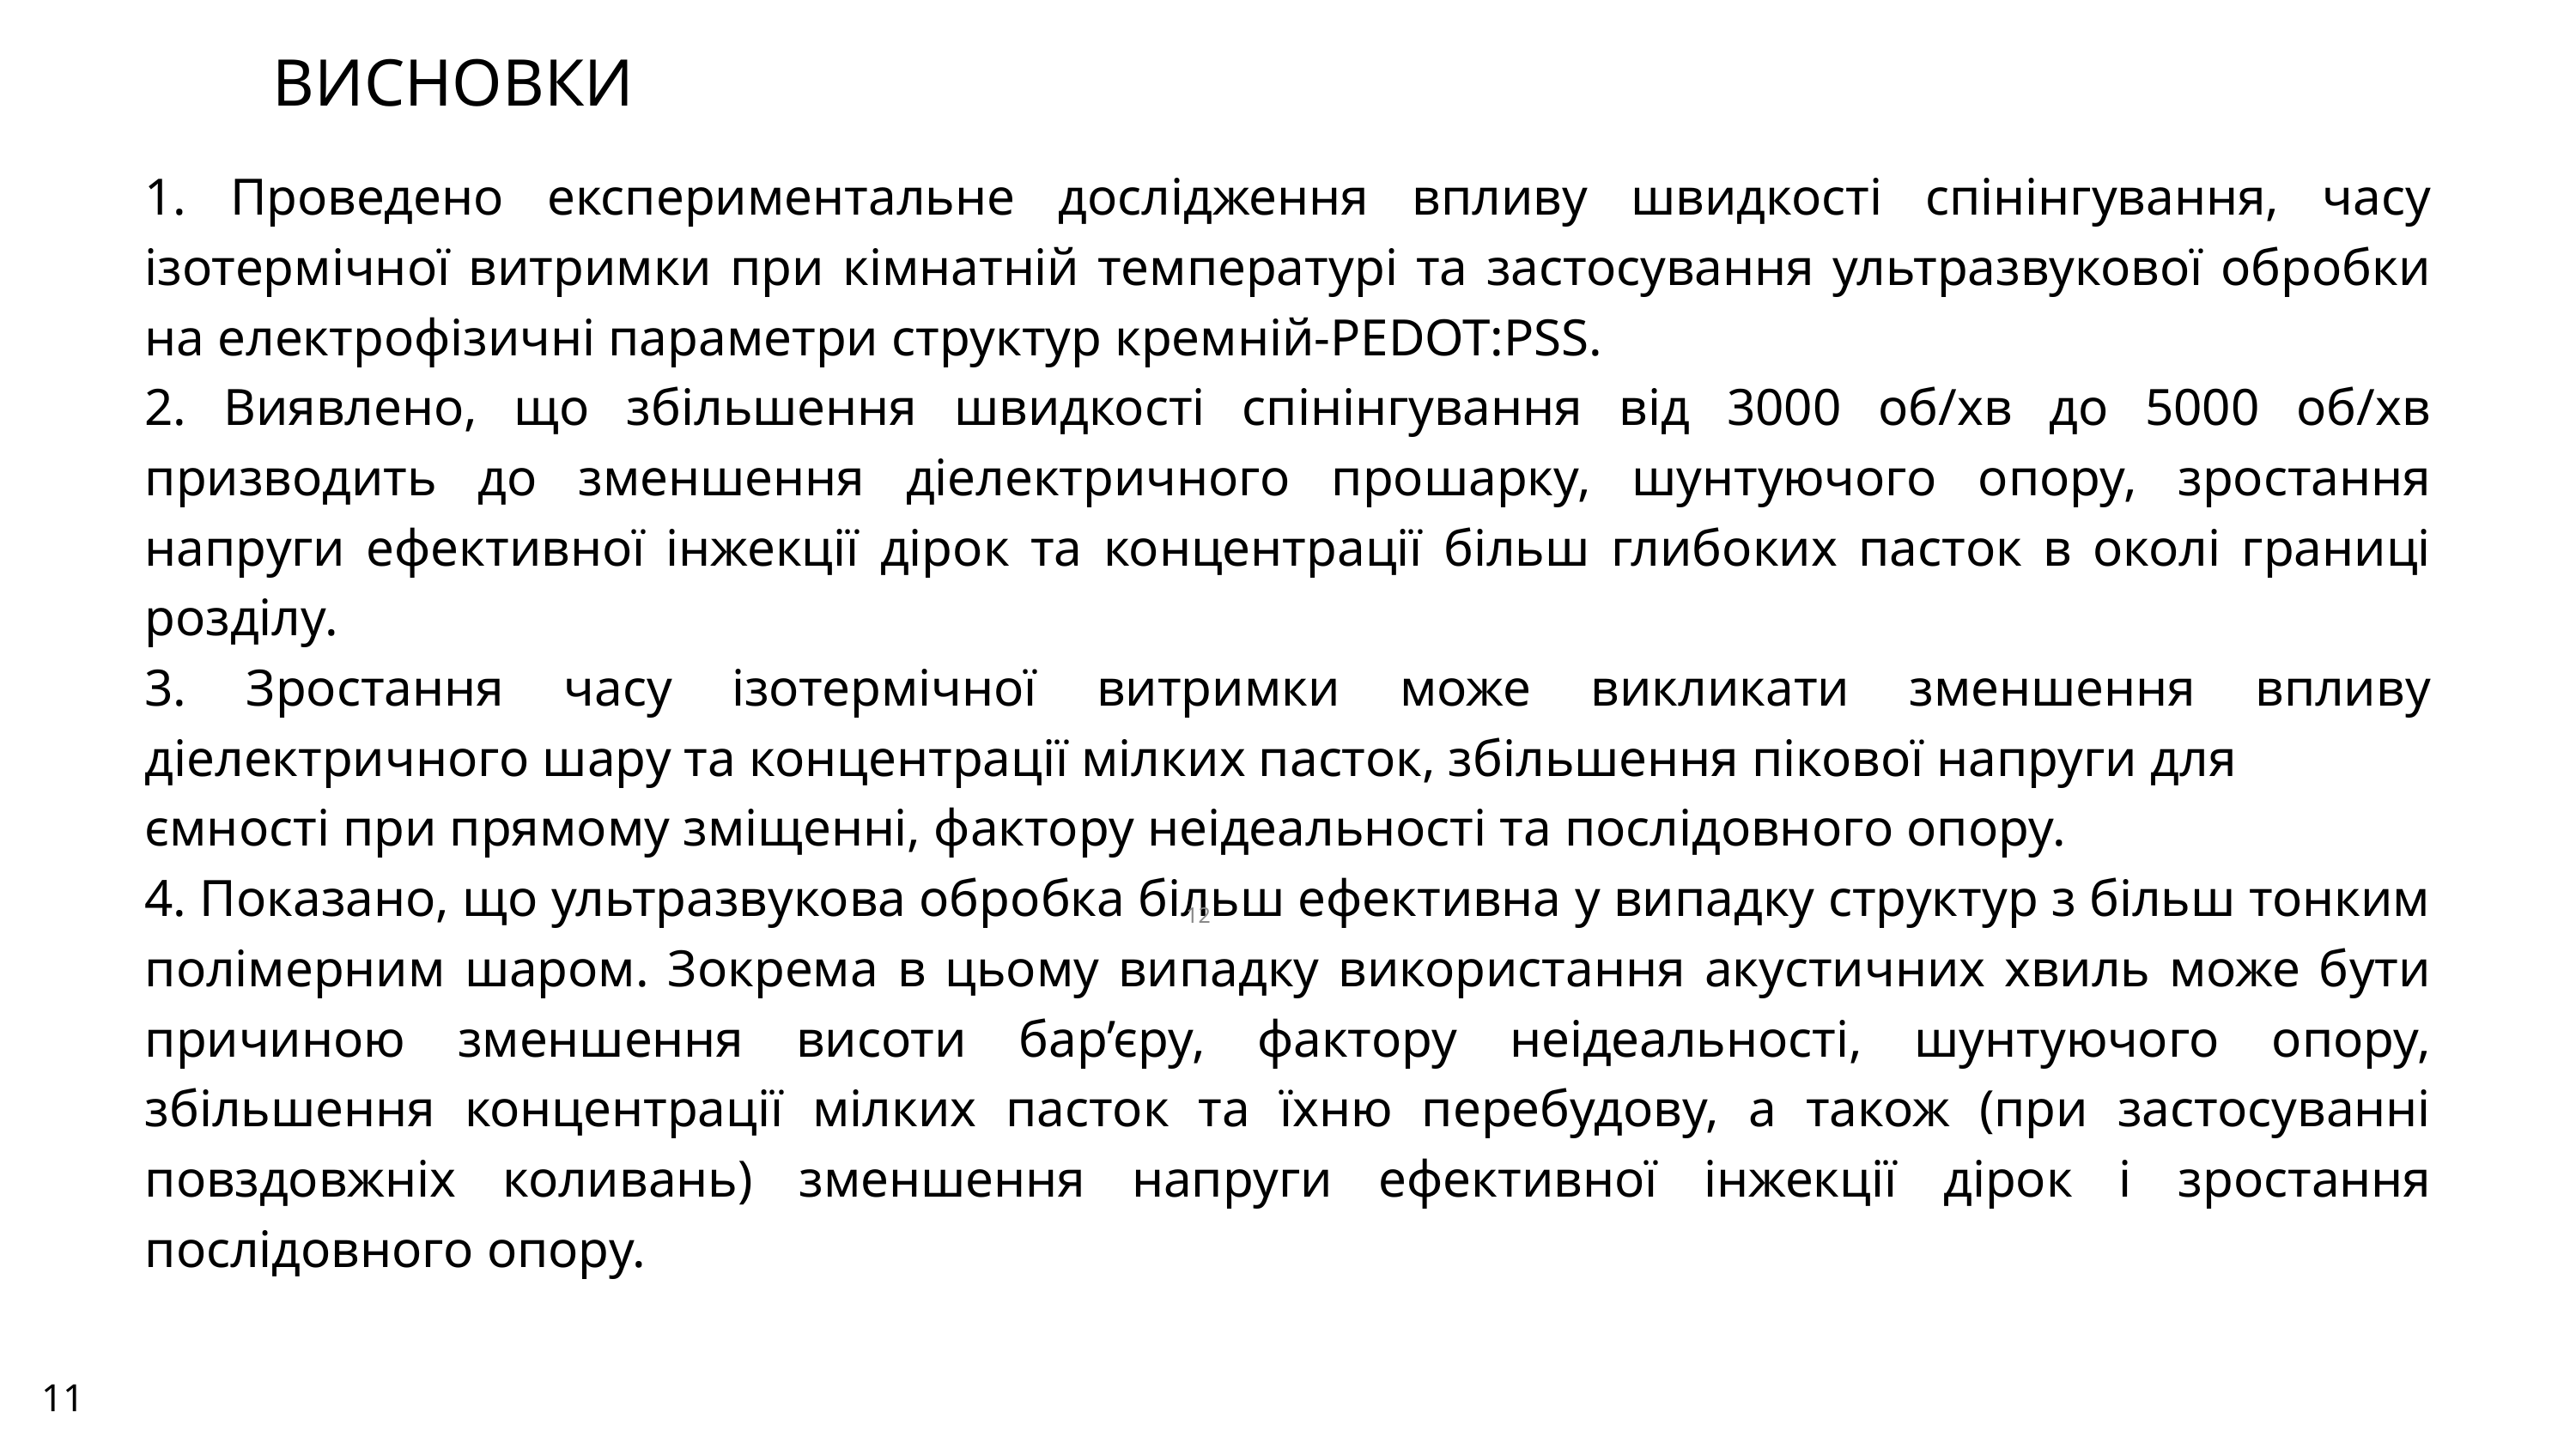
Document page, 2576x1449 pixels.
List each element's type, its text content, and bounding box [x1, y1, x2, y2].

text_box 12 [935, 901, 1211, 928]
text_box 11 [34, 1366, 92, 1420]
text_box ВИСНОВКИ [144, 0, 762, 119]
text_box 1. Проведено експериментальне дослідження впливу швидкості спінінгування, часу ізотермічної витримки при кімнатній температурі та застосування ультразвукової обробки на електрофізичні параметри структур кремній-PEDOT:PSS. 2. Виявлено, що збільшення швидкості спінінгування від 3000 об/хв до 5000 об/хв призводить до зменшення діелектричного прошарку, шунтуючого опору, зростання напруги ефективної інжекції дірок та концентрації більш глибоких пасток в околі границі розділу. 3. Зростання часу ізотермічної витримки може викликати зменшення впливу діелектричного шару та концентрації мілких пасток, збільшення пікової напруги для ємності при прямому зміщенні, фактору неідеальності та послідовного опору. 4. Показано, що ультразвукова обробка більш ефективна у випадку структур з більш тонким полімерним шаром. Зокрема в цьому випадку використання акустичних хвиль може бути причиною зменшення висоти бар’єру, фактору неідеальності, шунтуючого опору, збільшення концентрації мілких пасток та їхню перебудову, а також (при застосуванні повздовжніх коливань) зменшення напруги ефективної інжекції дірок і зростання послідовного опору. [144, 155, 2432, 1277]
